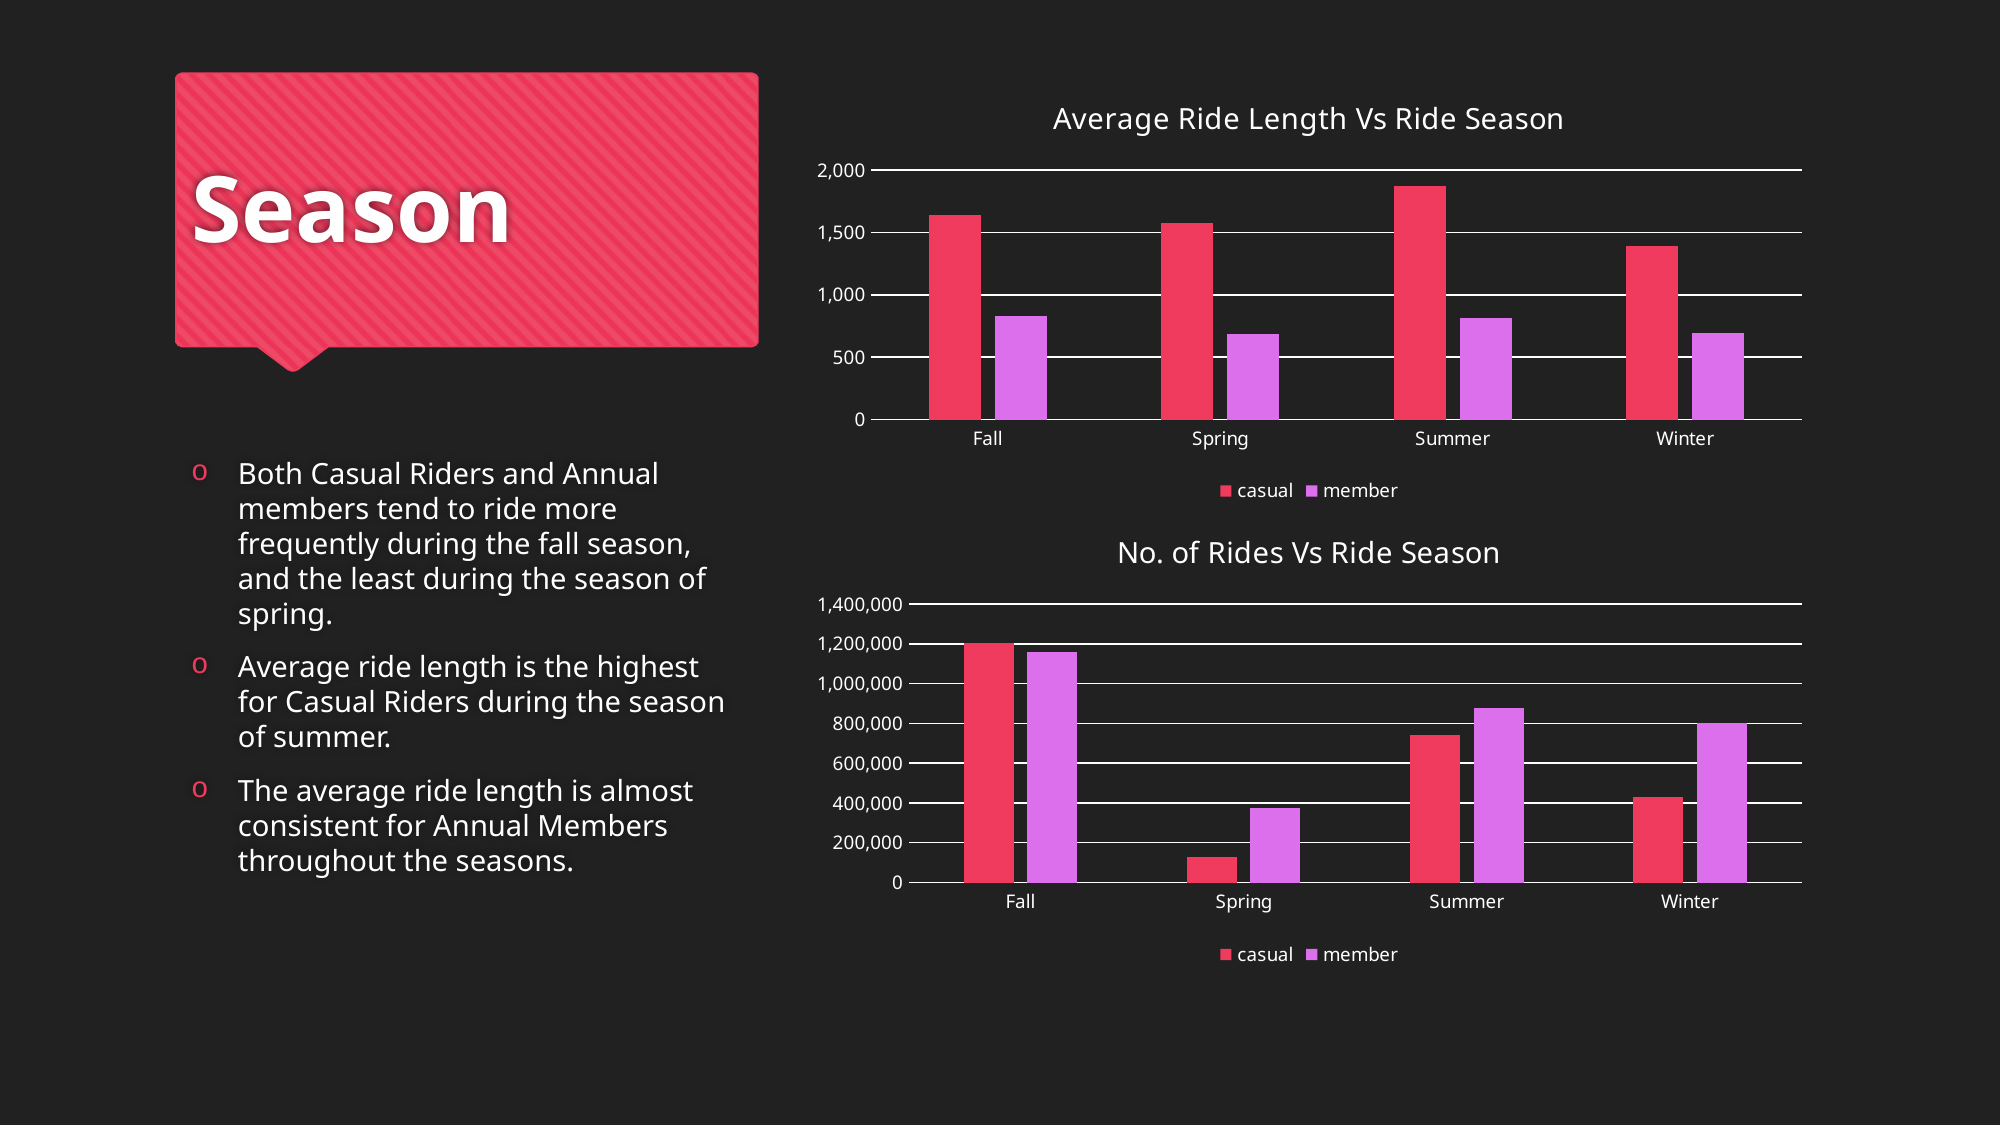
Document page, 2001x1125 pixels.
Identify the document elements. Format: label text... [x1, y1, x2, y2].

list Both Casual Riders and Annual members tend to ride more frequently during the fall season, and the least during the season of spring. Average ride length is the highest for Casual Riders during the season of summer. The average ride length is almost consistent for Annual Members throughout the seasons. [176, 370, 758, 962]
title Season [176, 73, 758, 339]
chart [796, 72, 1823, 975]
